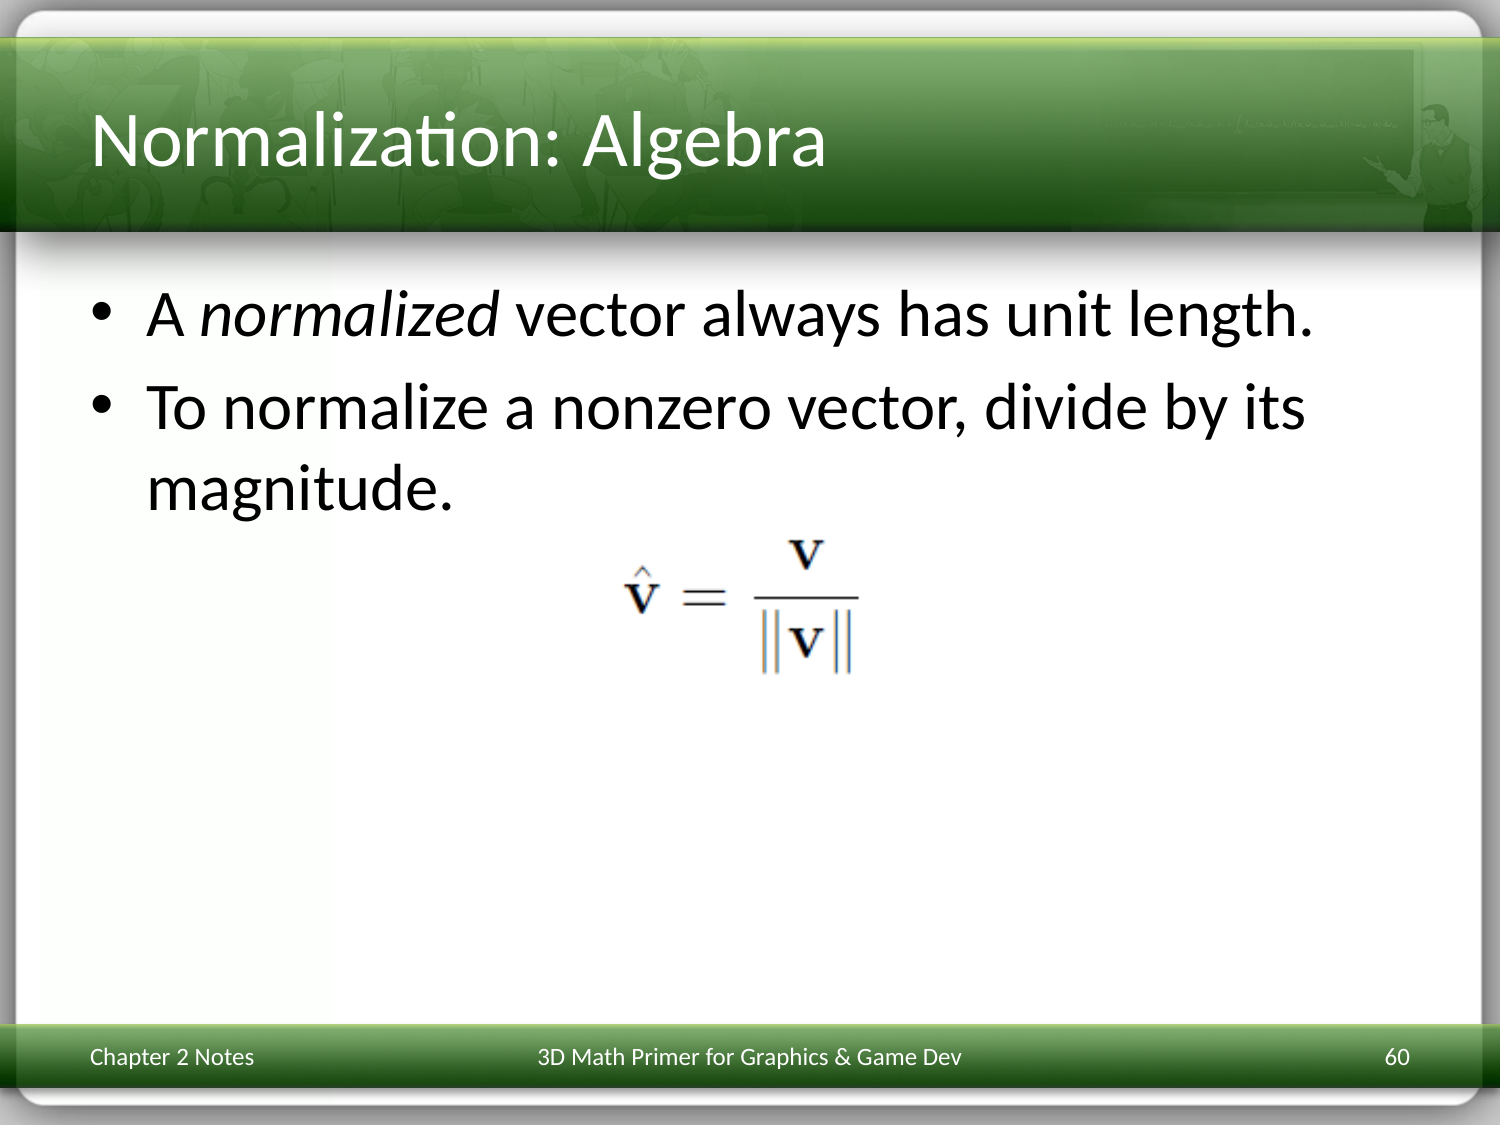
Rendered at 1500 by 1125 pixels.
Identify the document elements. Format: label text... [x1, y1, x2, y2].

slide_number Chapter 2 Notes [75, 1025, 425, 1085]
title Normalization: Algebra [75, 37, 1188, 233]
list A normalized vector always has unit length. To normalize a nonzero vector, divide by its magnitude. [75, 262, 1425, 1005]
footer 3D Math Primer for Graphics & Game Dev [512, 1025, 988, 1085]
slide_number 60 [1074, 1025, 1425, 1085]
picture [0, 0, 1500, 1125]
